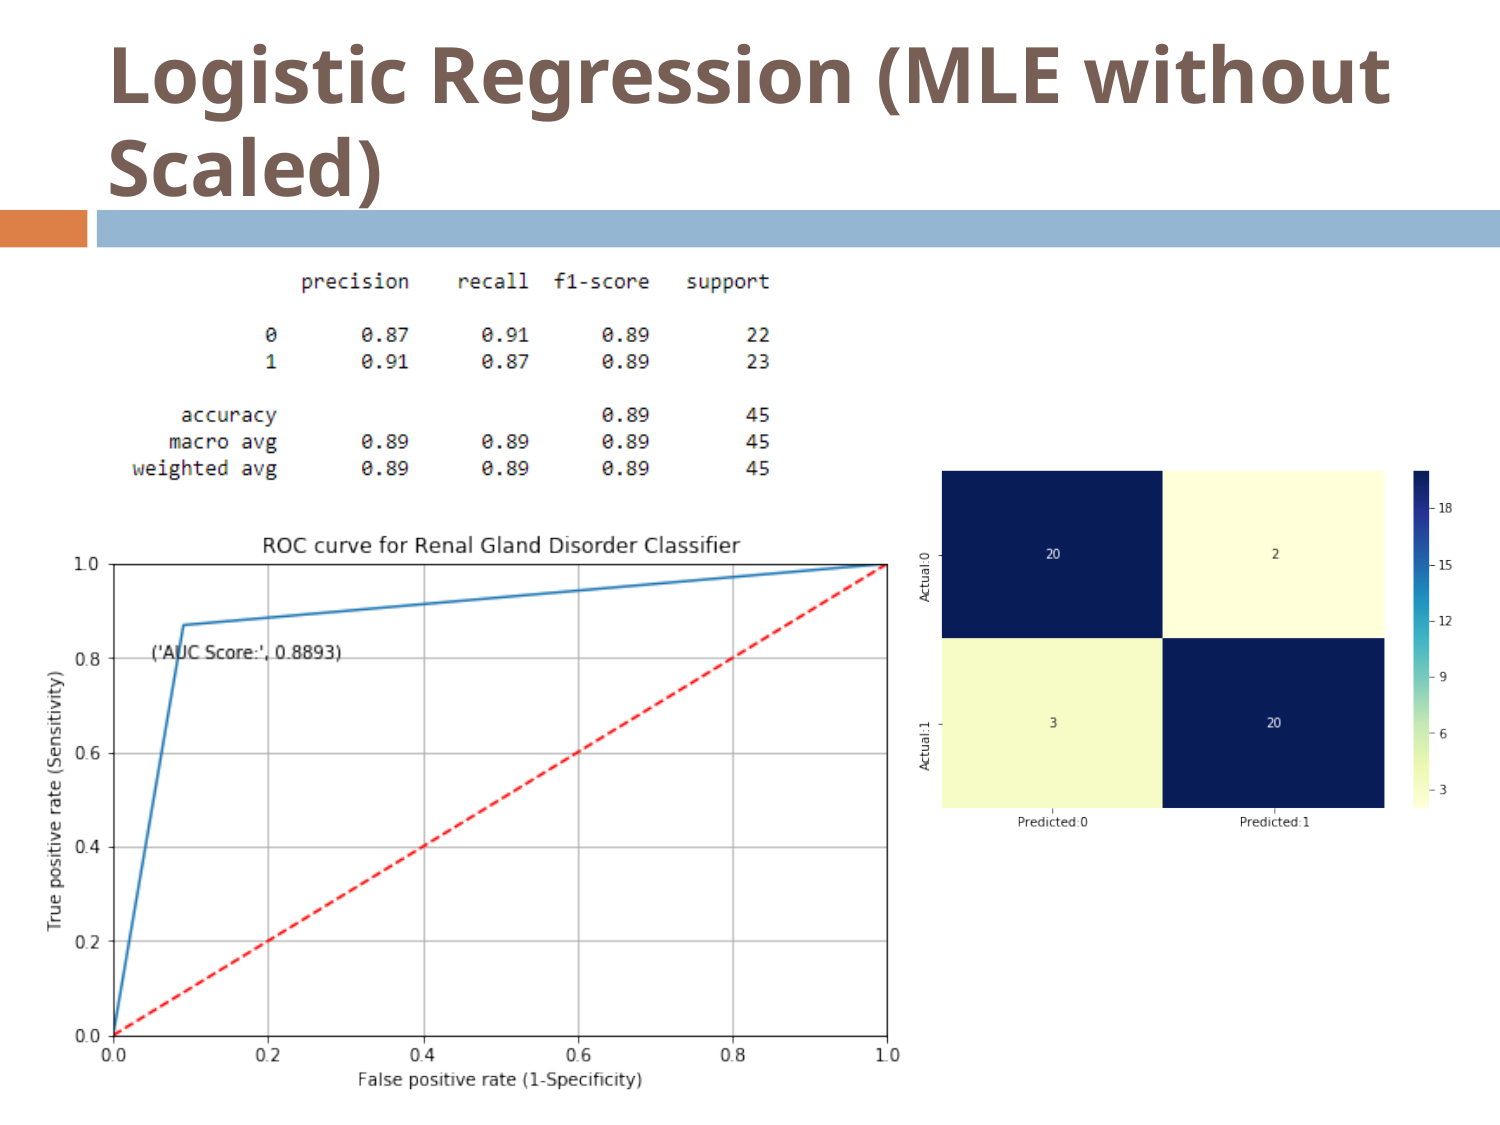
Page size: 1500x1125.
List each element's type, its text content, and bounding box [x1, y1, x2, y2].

title Logistic Regression (MLE without Scaled) [99, 36, 1438, 201]
picture [37, 461, 1463, 1103]
picture [124, 262, 787, 488]
